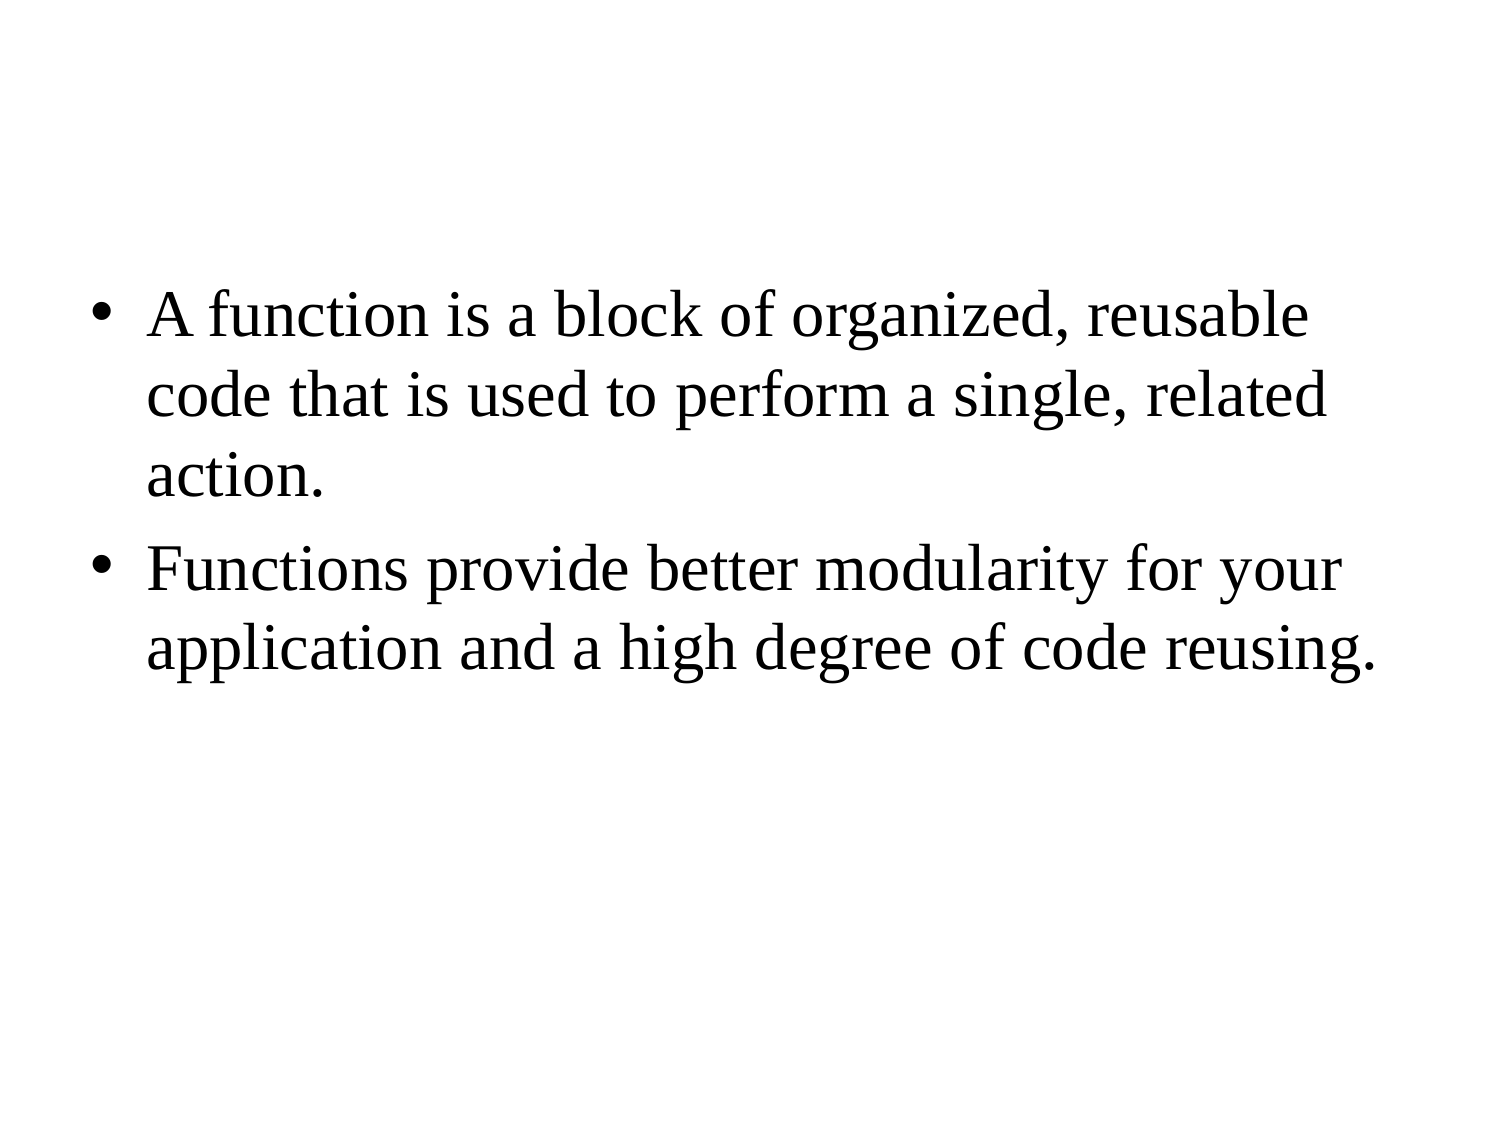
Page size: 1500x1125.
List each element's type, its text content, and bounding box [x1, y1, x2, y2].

list A function is a block of organized, reusable code that is used to perform a single, related action. Functions provide better modularity for your application and a high degree of code reusing. [75, 262, 1425, 1005]
